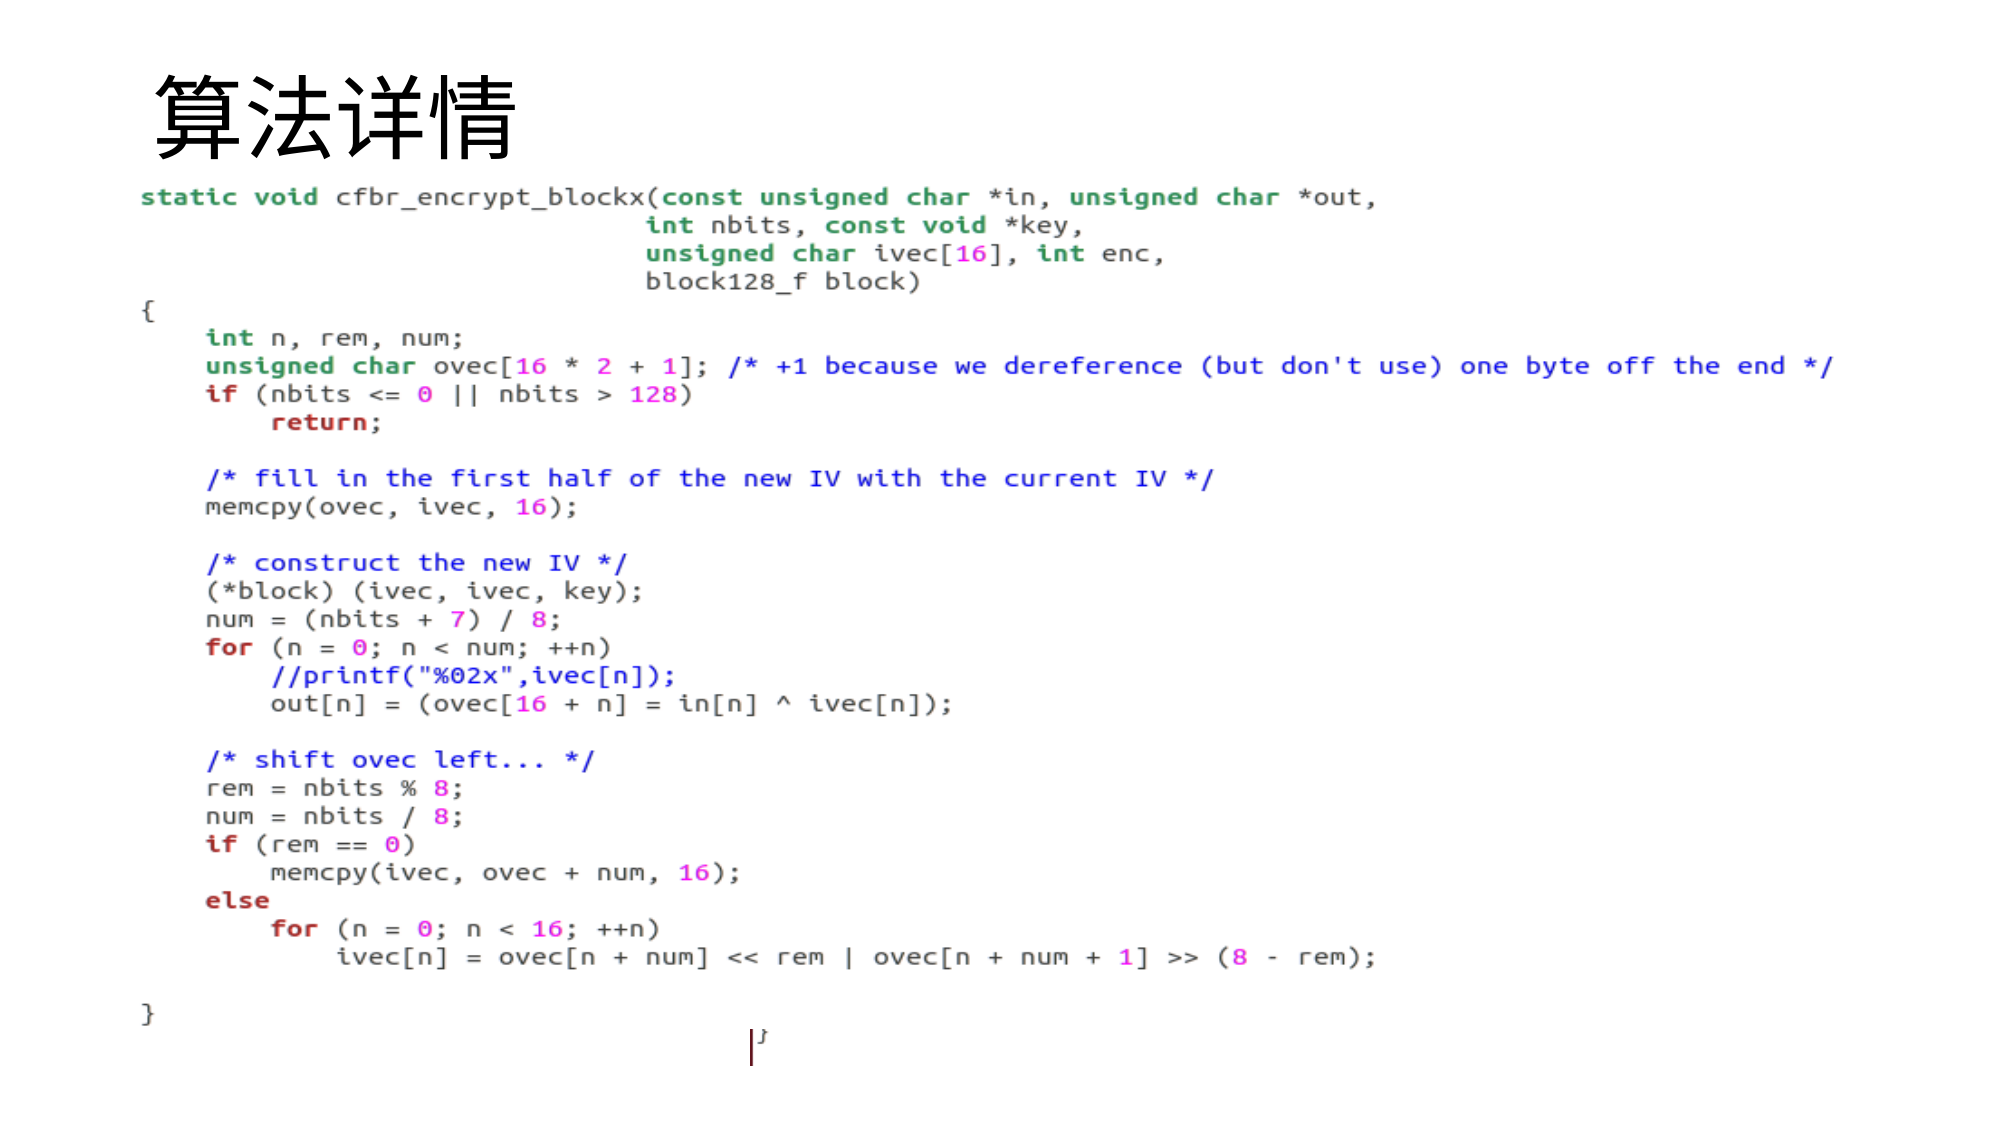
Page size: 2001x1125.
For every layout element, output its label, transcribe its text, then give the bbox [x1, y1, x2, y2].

title 算法详情 [137, 59, 1863, 186]
picture [137, 184, 1863, 1066]
